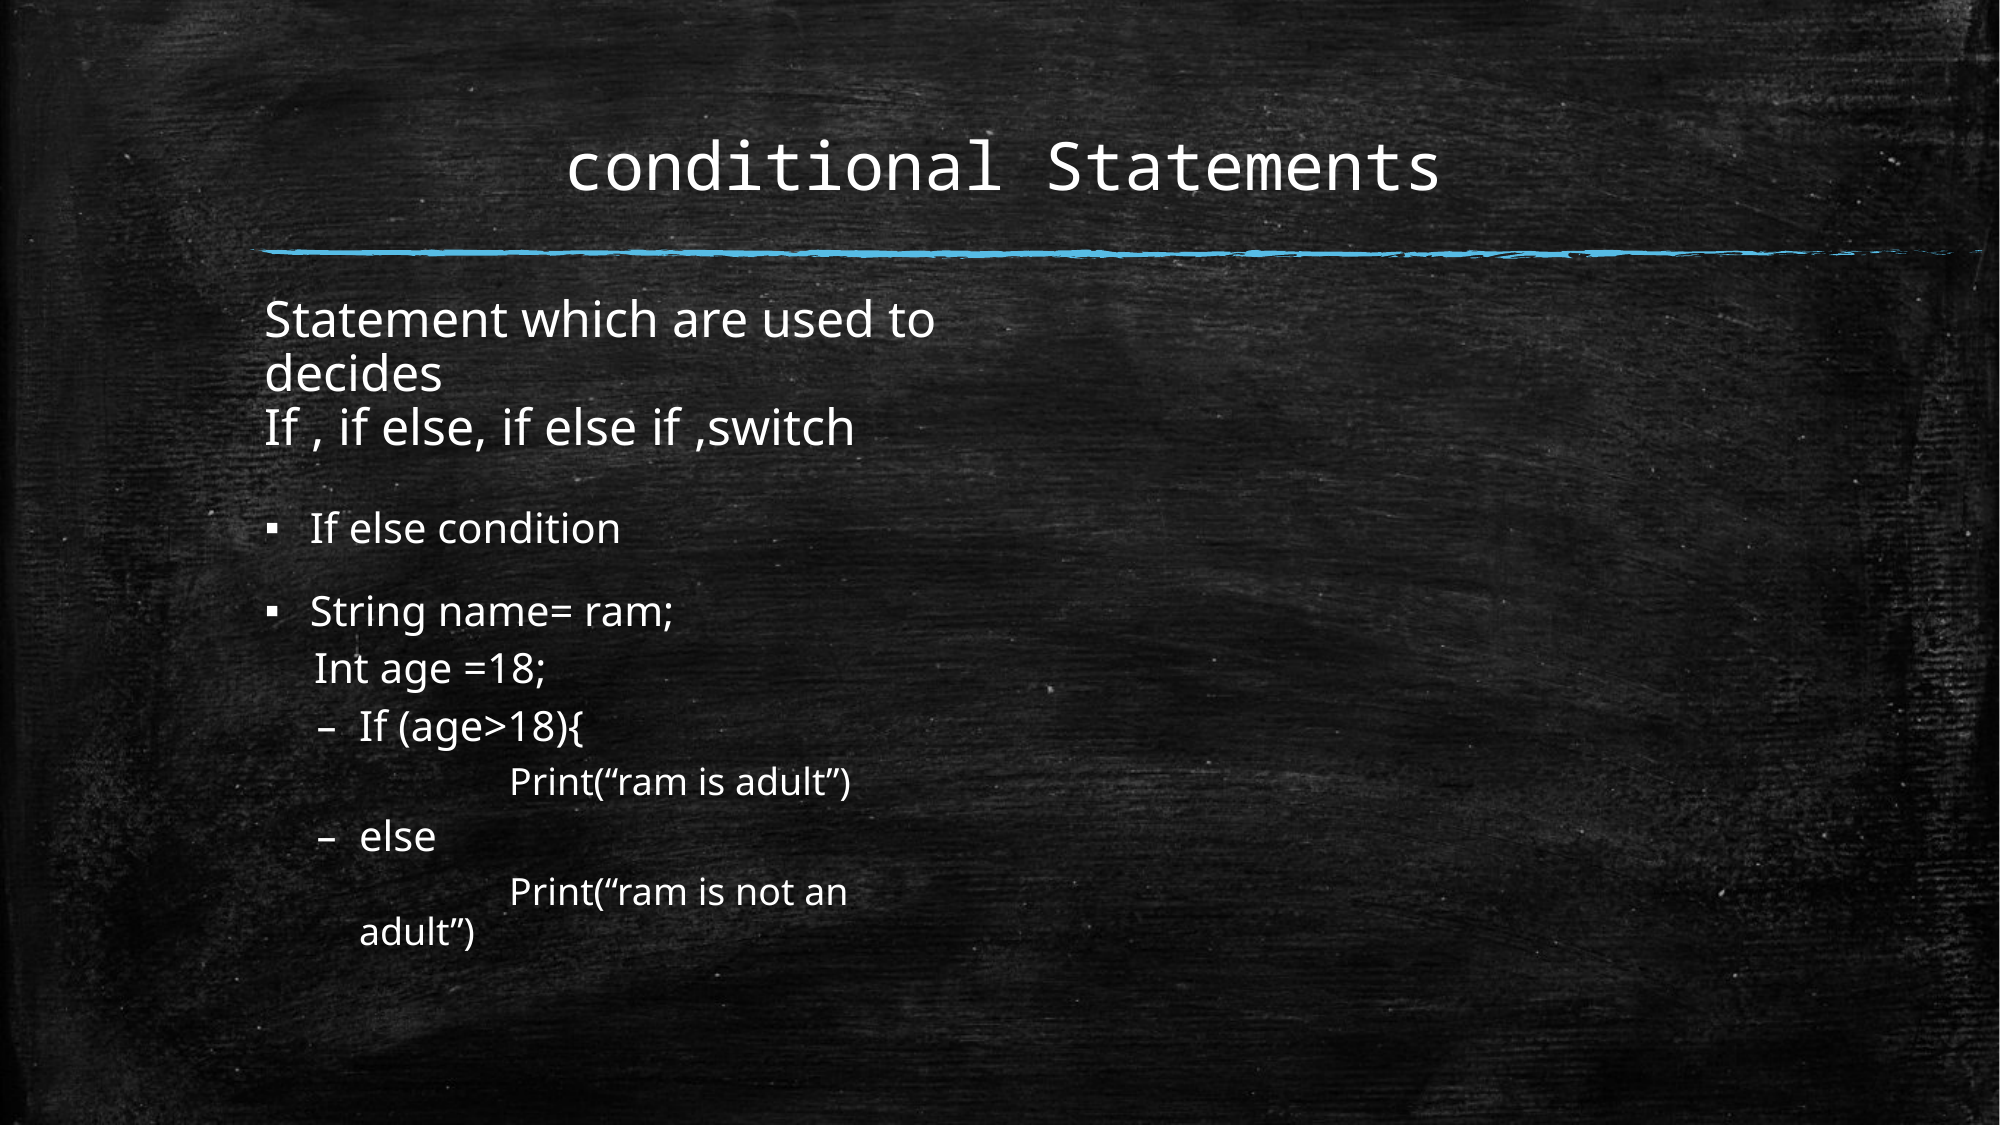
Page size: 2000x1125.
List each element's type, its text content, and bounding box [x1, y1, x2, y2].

list If else condition String name= ram; Int age =18; If (age>18){ Print(“ram is adult”) else Print(“ram is not an adult”) [249, 500, 975, 1050]
list Statement which are used to decides If , if else, if else if ,switch [249, 312, 975, 438]
title conditional Statements [249, 45, 1750, 213]
